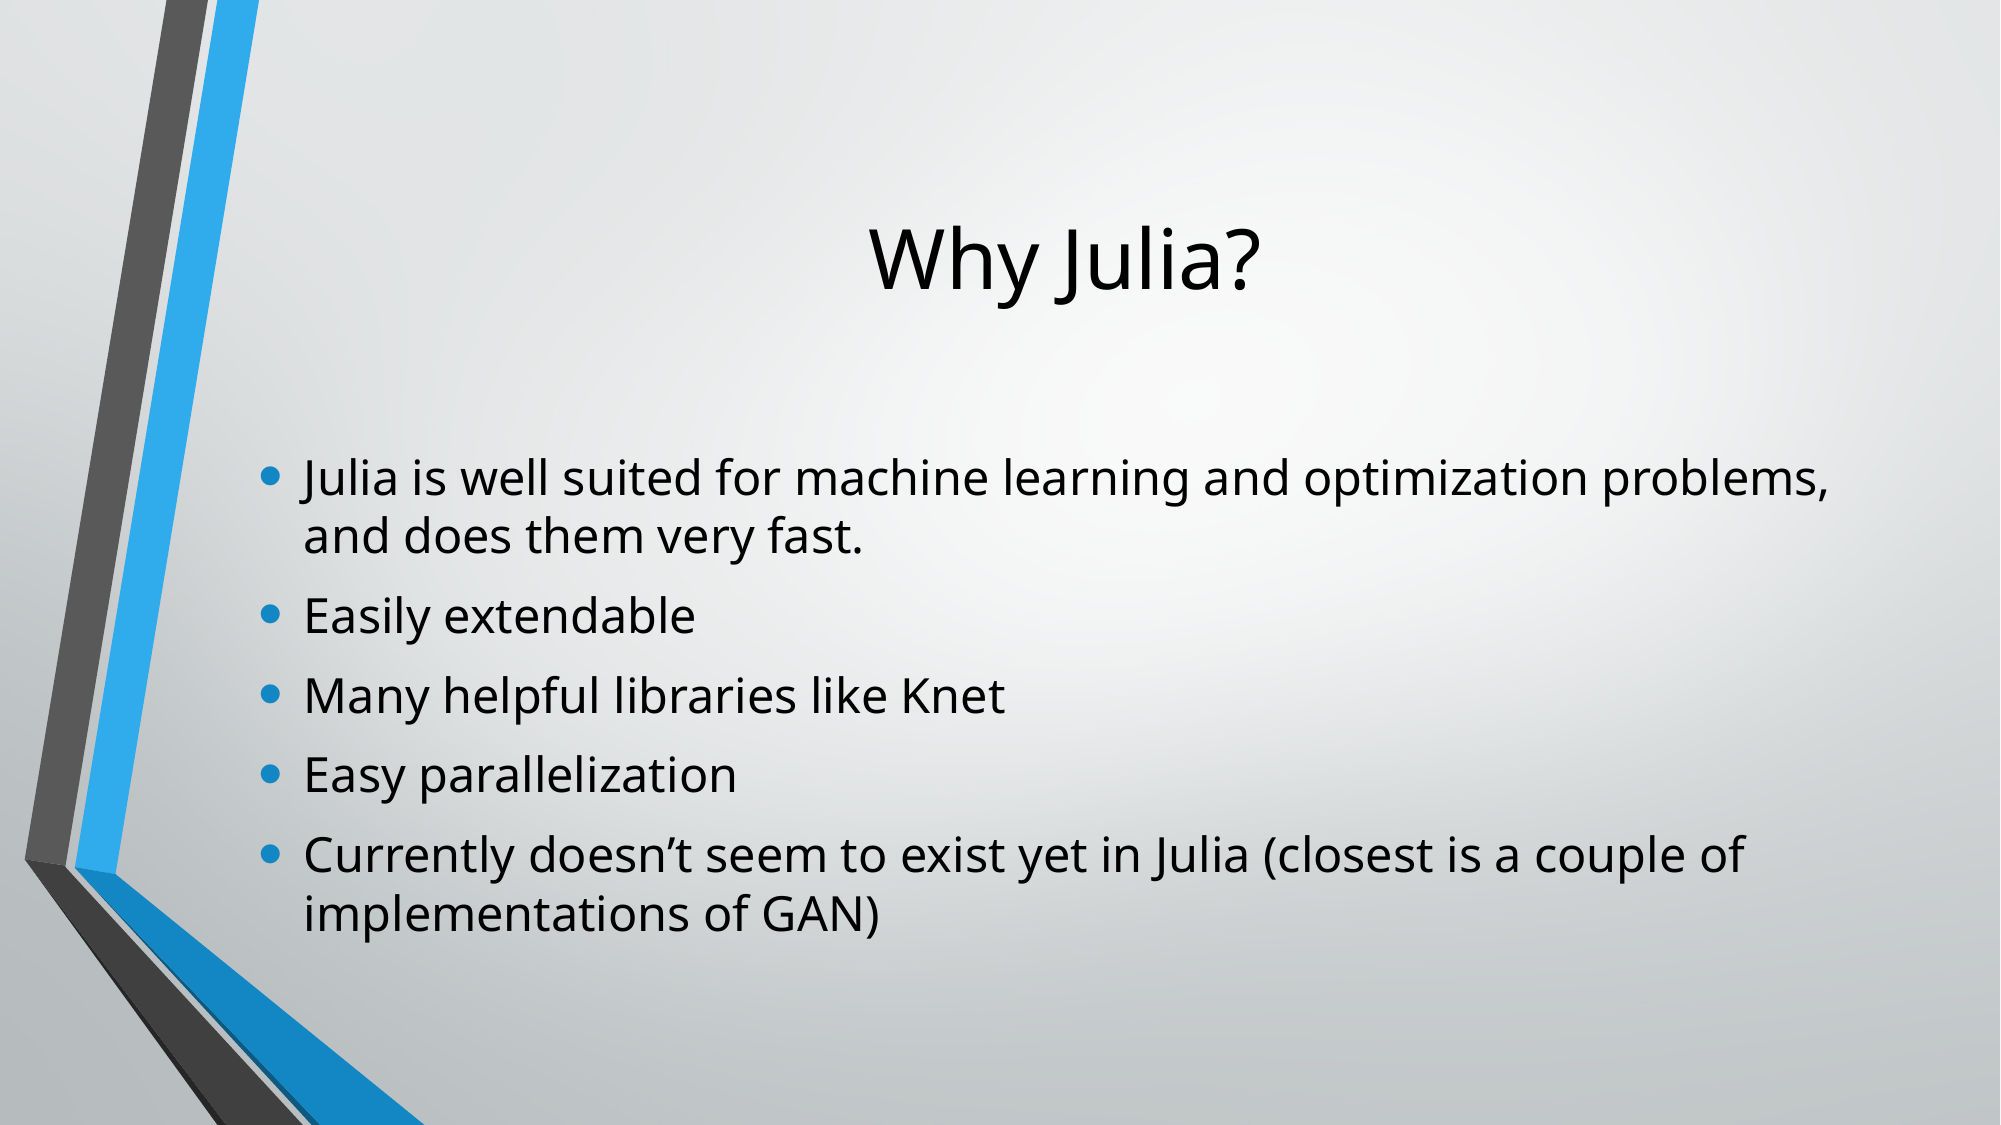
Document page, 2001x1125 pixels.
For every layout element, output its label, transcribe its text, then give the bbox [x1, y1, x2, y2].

list Julia is well suited for machine learning and optimization problems, and does them very fast. Easily extendable Many helpful libraries like Knet Easy parallelization Currently doesn’t seem to exist yet in Julia (closest is a couple of implementations of GAN) [243, 437, 1887, 950]
title Why Julia? [243, 112, 1887, 400]
